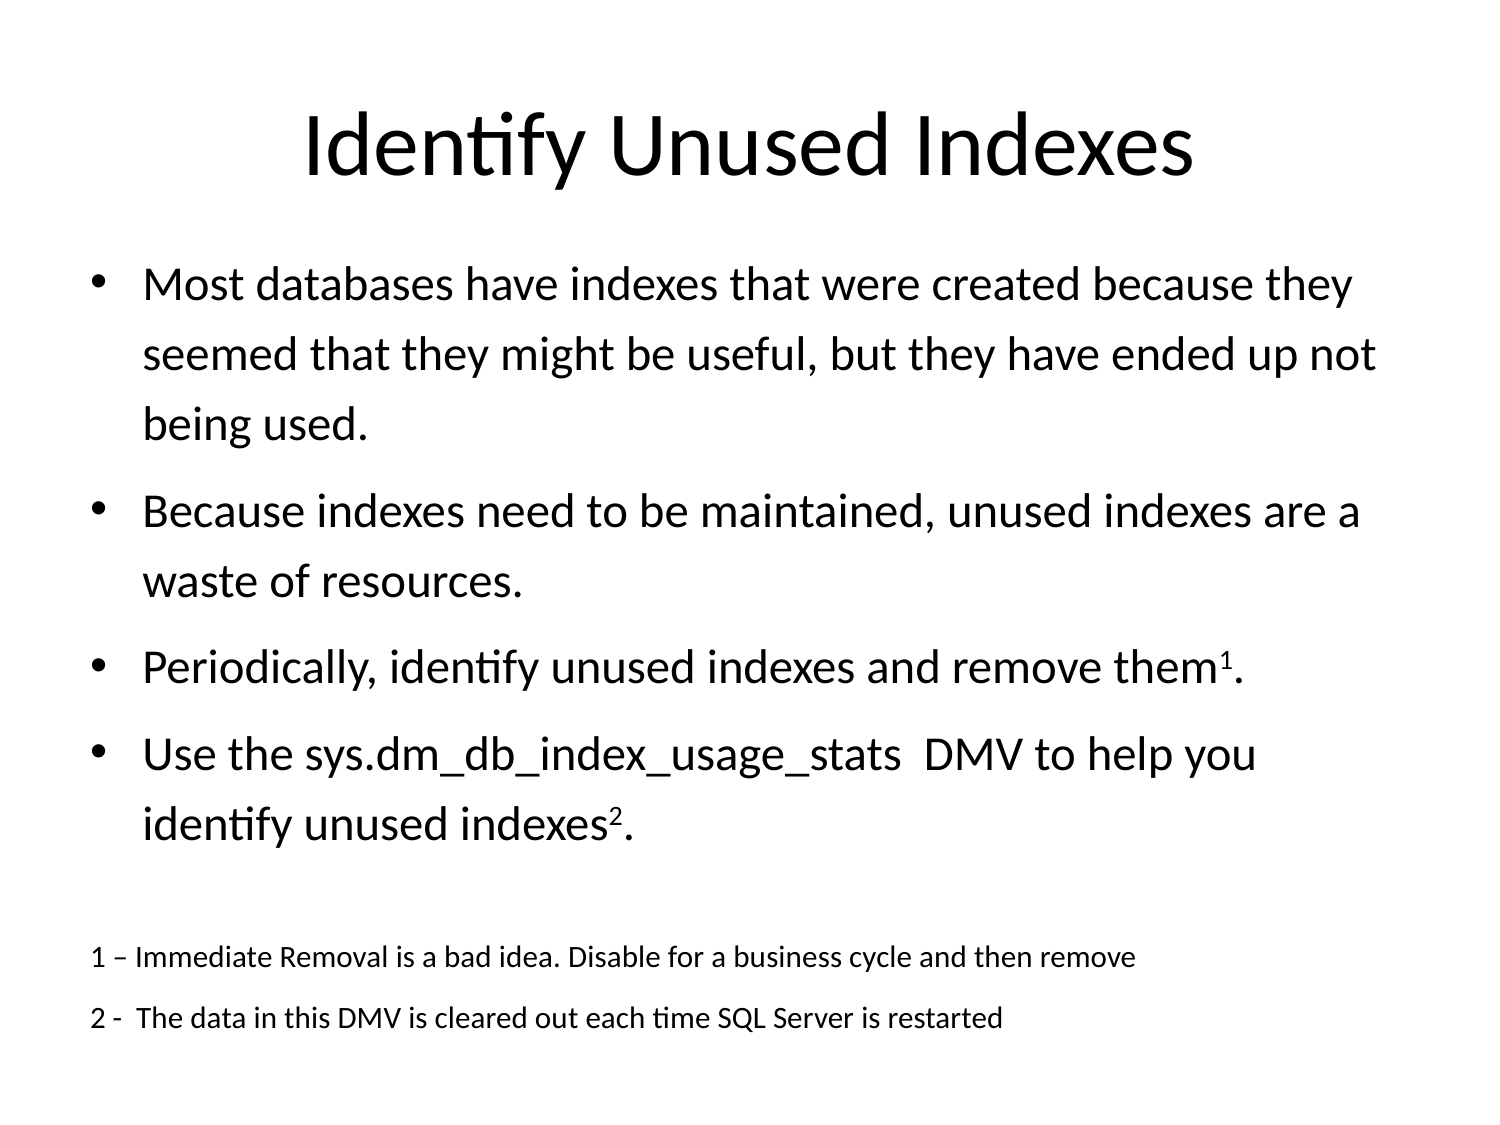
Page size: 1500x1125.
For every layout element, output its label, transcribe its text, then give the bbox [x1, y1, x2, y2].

list Most databases have indexes that were created because they seemed that they might be useful, but they have ended up not being used. Because indexes need to be maintained, unused indexes are a waste of resources. Periodically, identify unused indexes and remove them1. Use the sys.dm_db_index_usage_stats DMV to help you identify unused indexes2. 1 – Immediate Removal is a bad idea. Disable for a business cycle and then remove 2 - The data in this DMV is cleared out each time SQL Server is restarted [75, 232, 1425, 1054]
title Identify Unused Indexes [75, 45, 1425, 232]
